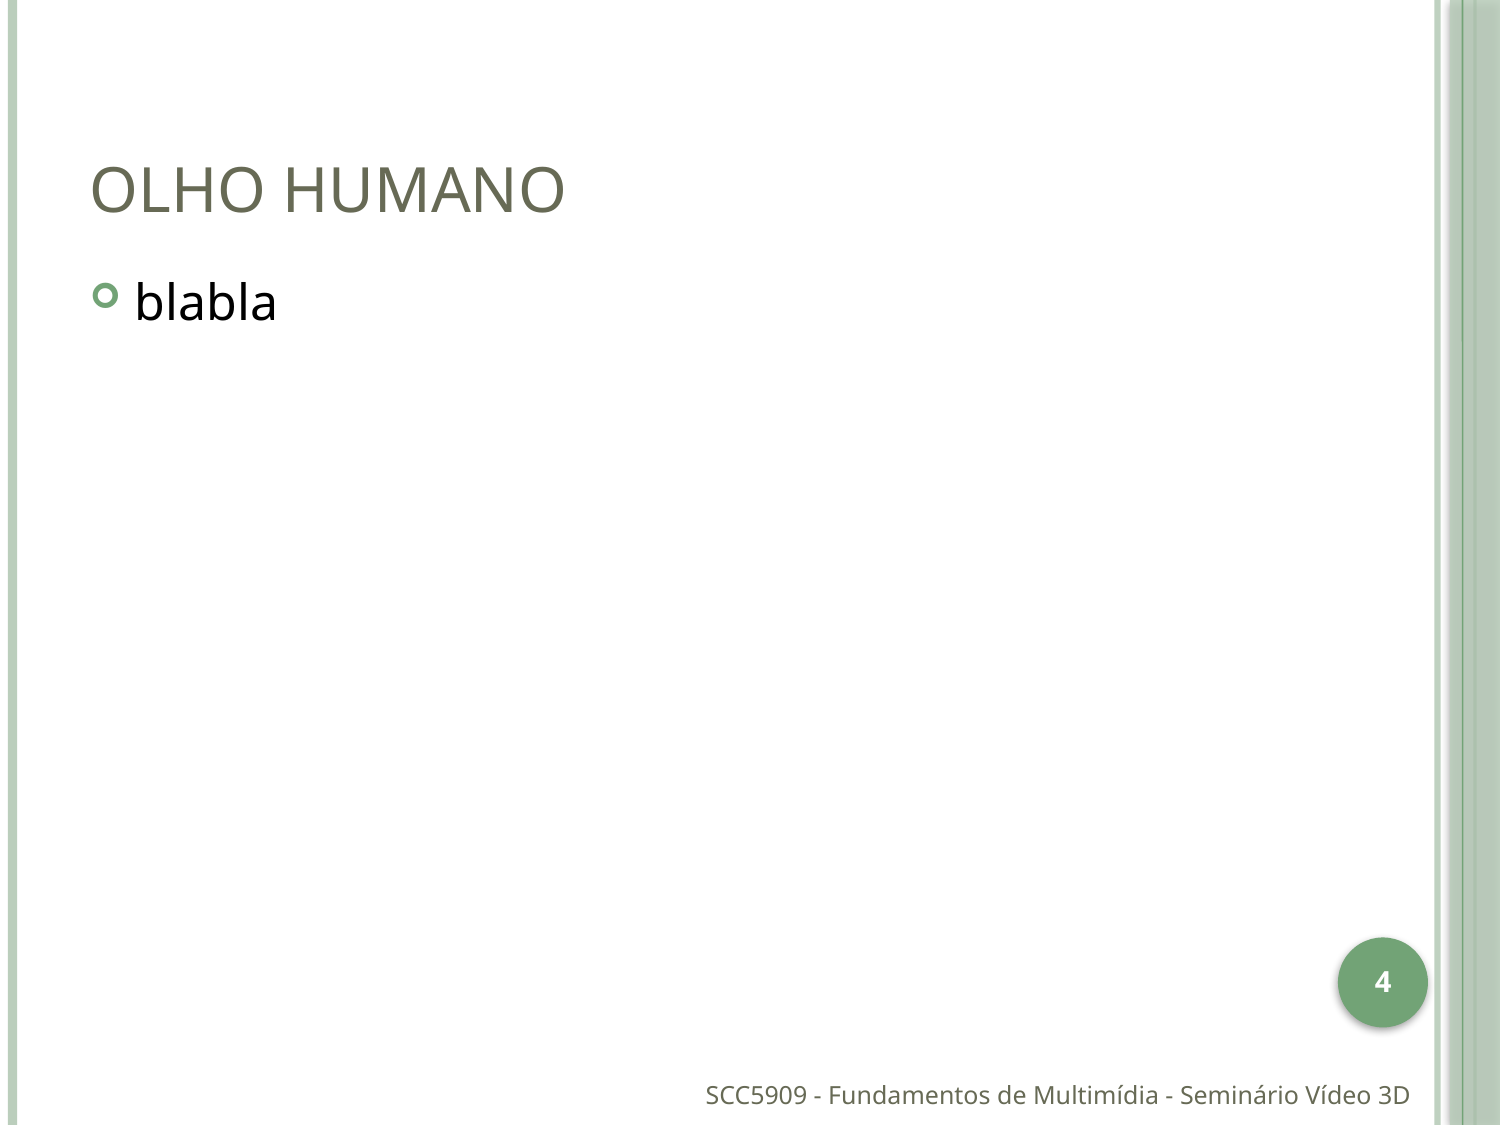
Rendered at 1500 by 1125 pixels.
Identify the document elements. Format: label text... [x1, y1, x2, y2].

list blabla [75, 262, 1300, 1062]
title Olho Humano [75, 45, 1300, 233]
footer SCC5909 - Fundamentos de Multimídia - Seminário Vídeo 3D [690, 1065, 1436, 1125]
slide_number 4 [1333, 940, 1434, 1027]
